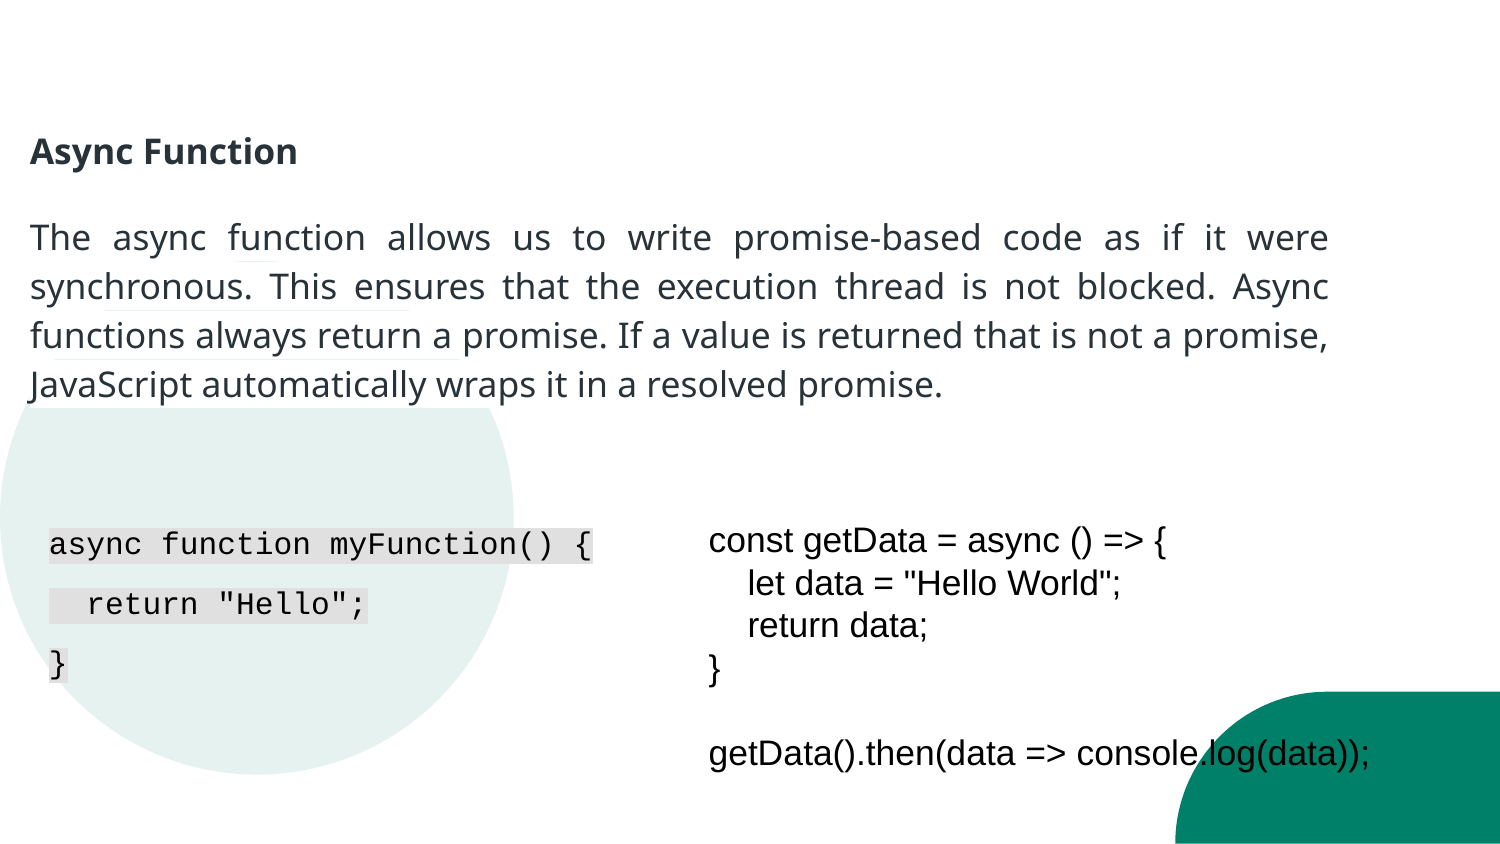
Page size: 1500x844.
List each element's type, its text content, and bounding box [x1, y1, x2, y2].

text_box const getData = async () => { let data = "Hello World"; return data; } getData().then(data => console.log(data)); [693, 502, 1414, 788]
text_box async function myFunction() { return "Hello"; } [14, 502, 693, 695]
text_box Async Function The async function allows us to write promise-based code as if it were synchronous. This ensures that the execution thread is not blocked. Async functions always return a promise. If a value is returned that is not a promise, JavaScript automatically wraps it in a resolved promise. [14, 107, 1345, 486]
